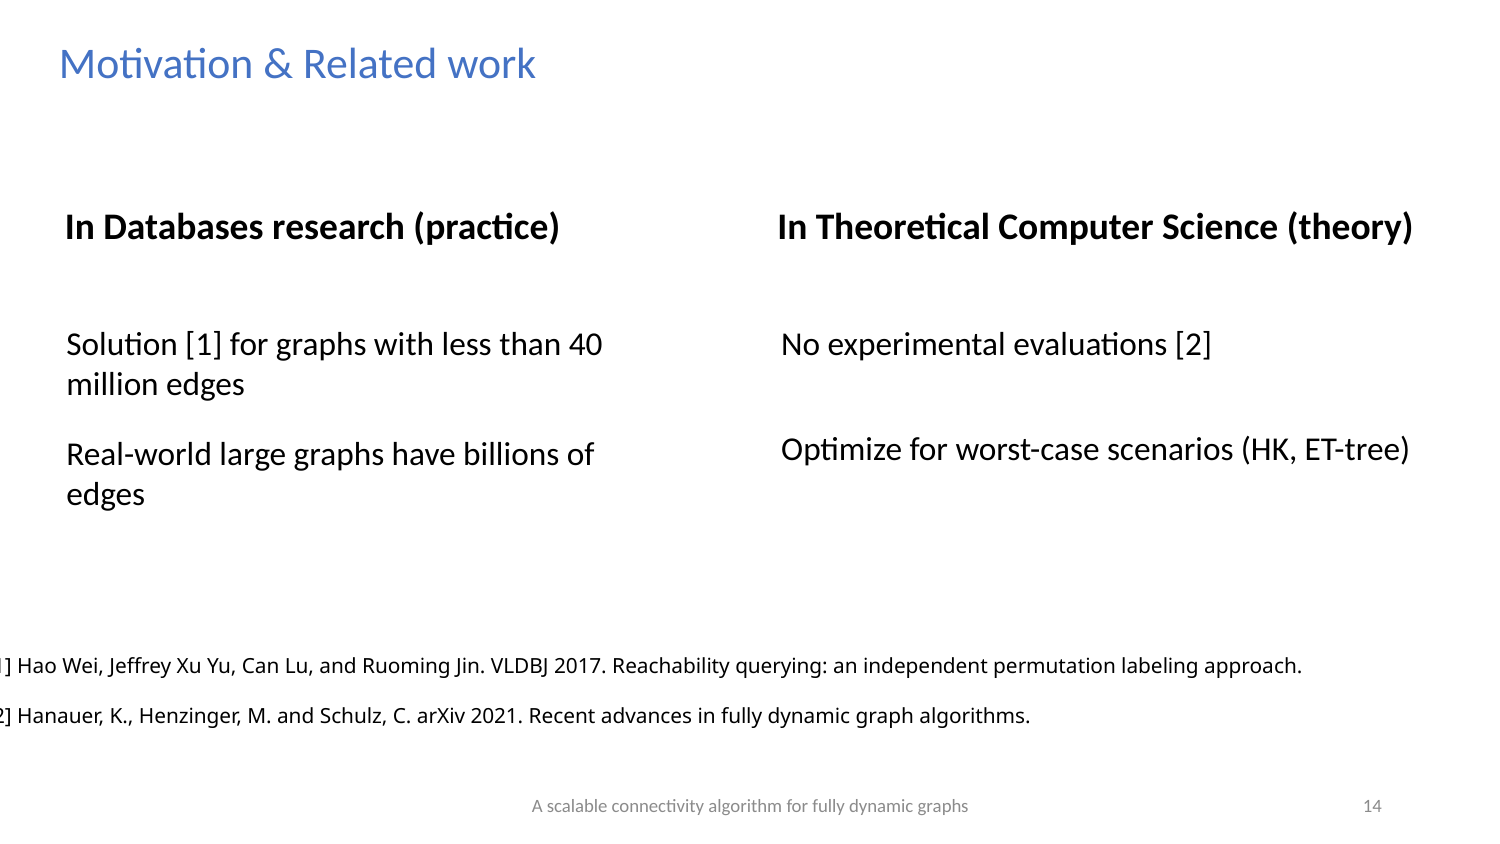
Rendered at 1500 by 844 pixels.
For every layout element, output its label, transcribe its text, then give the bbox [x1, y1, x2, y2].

slide_number 14 [1059, 782, 1397, 827]
text_box [1] Hao Wei, Jeffrey Xu Yu, Can Lu, and Ruoming Jin. VLDBJ 2017. Reachability querying: an independent permutation labeling approach. [2] Hanauer, K., Henzinger, M. and Schulz, C. arXiv 2021. Recent advances in fully dynamic graph algorithms. [0, 645, 1323, 769]
text_box Solution [1] for graphs with less than 40 million edges Real-world large graphs have billions of edges [51, 314, 626, 520]
footer A scalable connectivity algorithm for fully dynamic graphs [496, 782, 1004, 827]
text_box Motivation & Related work [44, 26, 552, 95]
text_box No experimental evaluations [2] Optimize for worst-case scenarios (HK, ET-tree) [766, 314, 1434, 475]
text_box In Theoretical Computer Science (theory) [762, 194, 1430, 255]
text_box In Databases research (practice) [49, 194, 576, 255]
